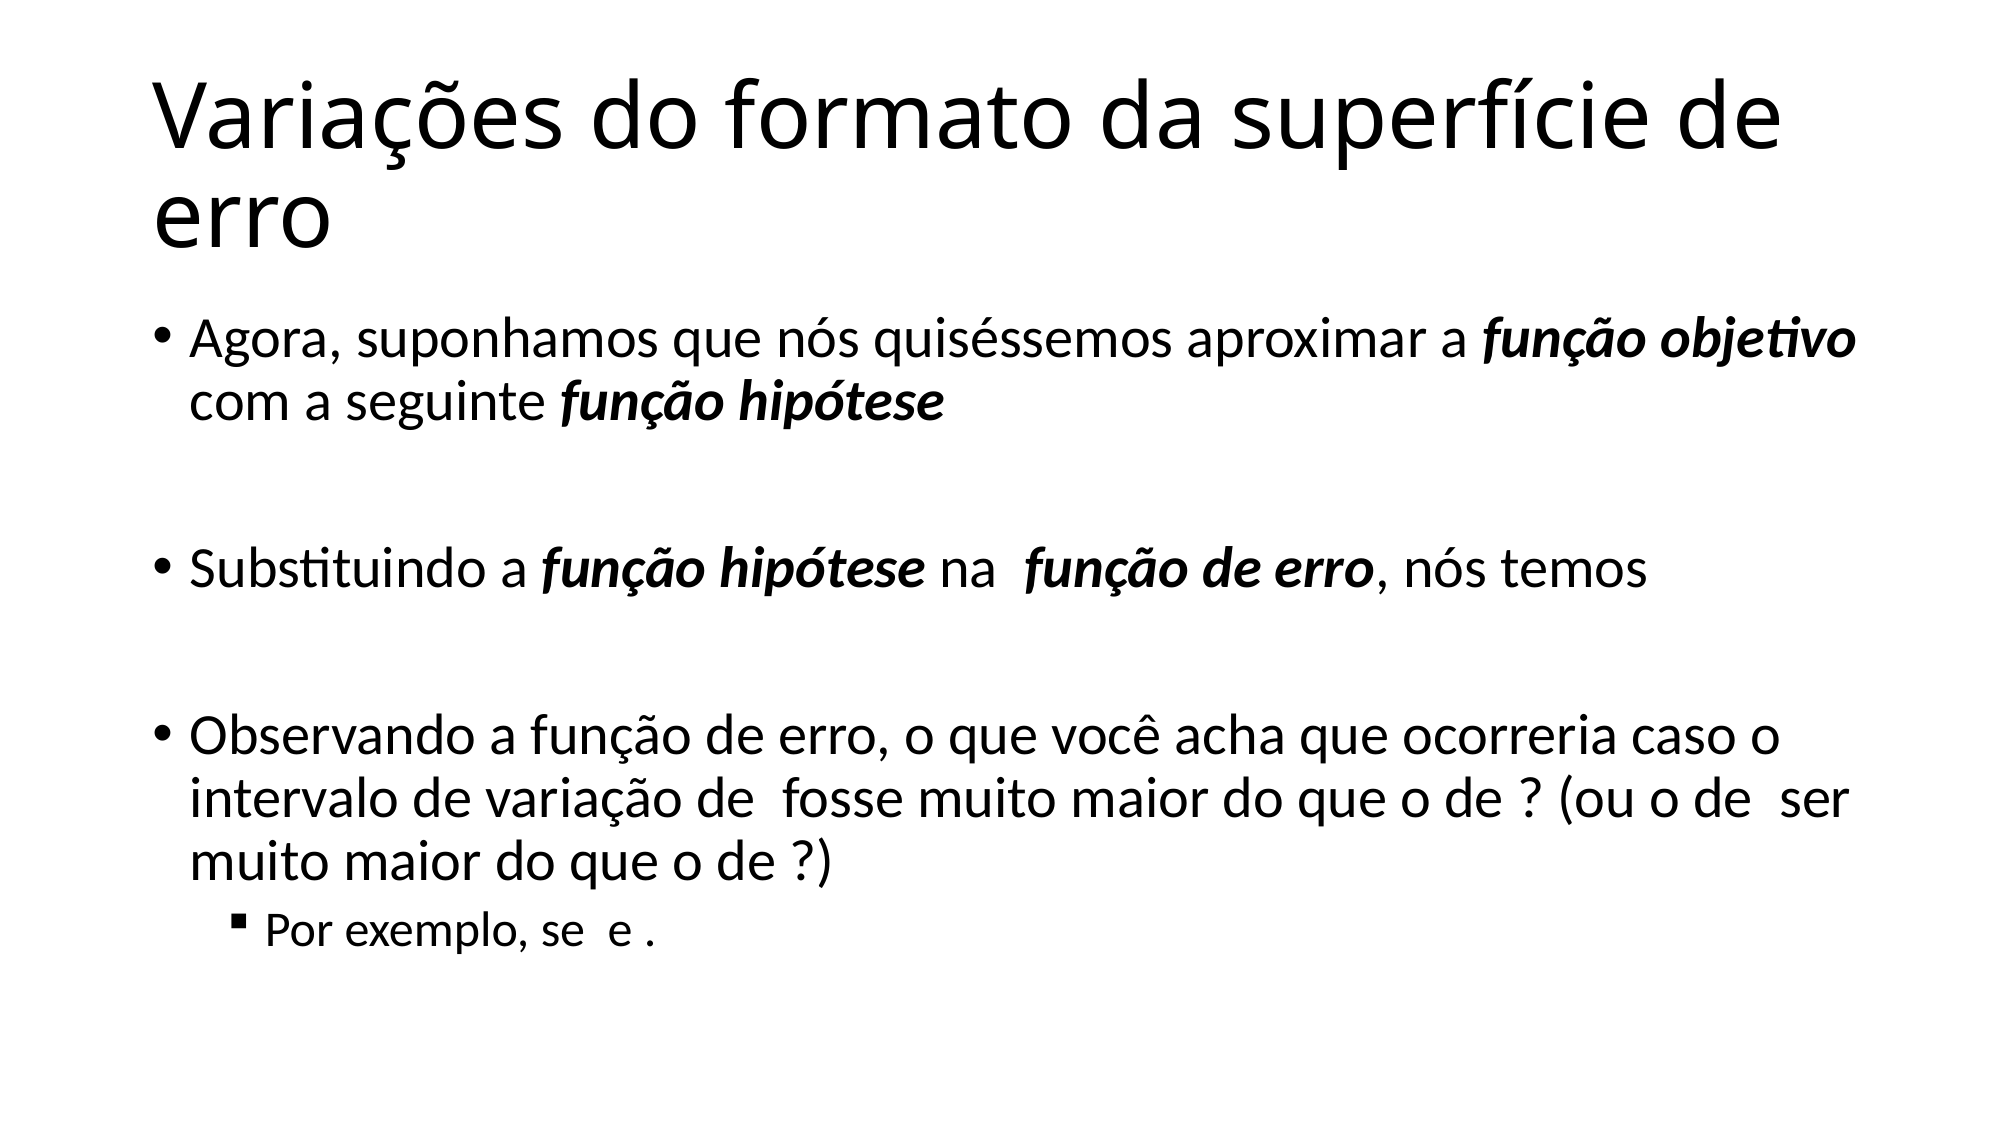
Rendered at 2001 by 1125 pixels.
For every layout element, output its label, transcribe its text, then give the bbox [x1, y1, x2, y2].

title Variações do formato da superfície de erro [137, 59, 1863, 278]
